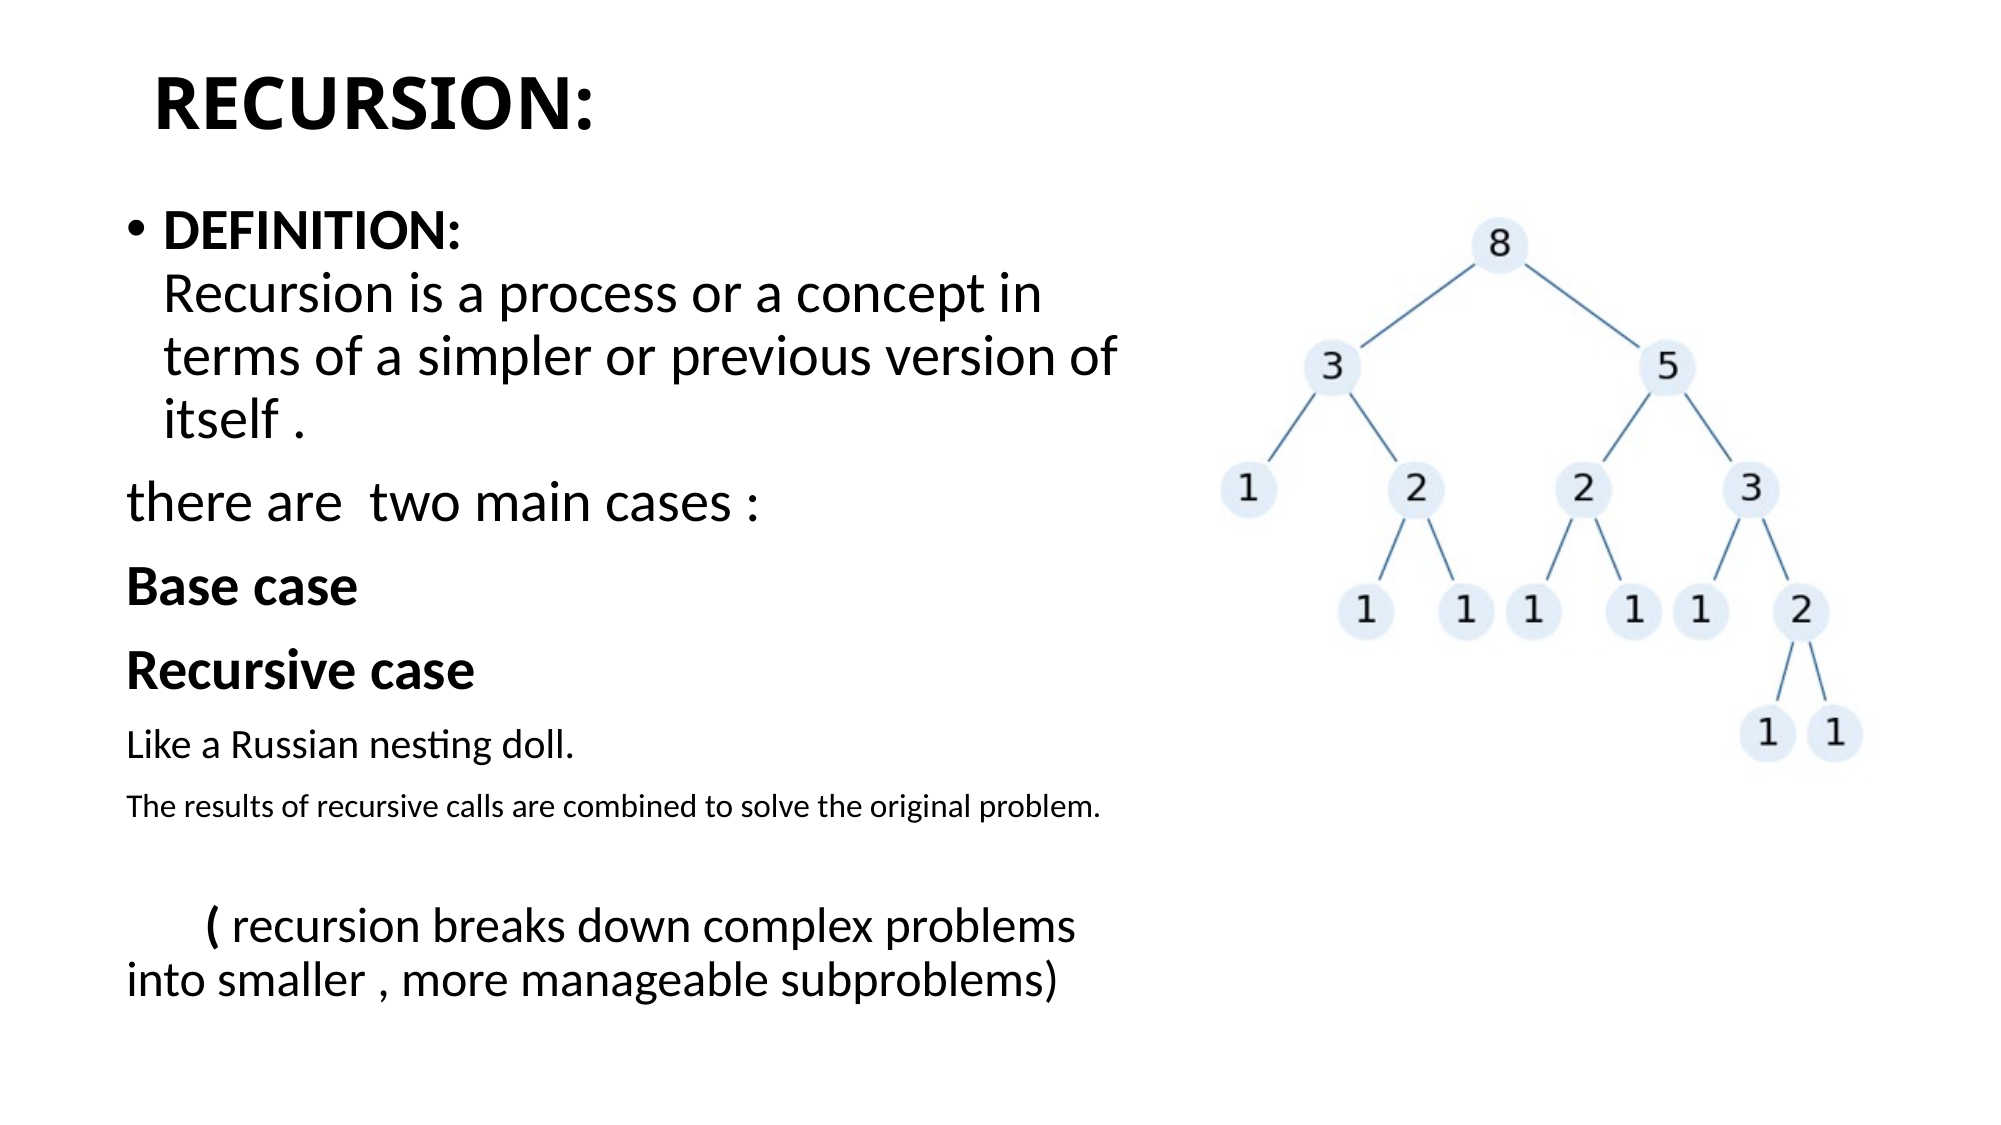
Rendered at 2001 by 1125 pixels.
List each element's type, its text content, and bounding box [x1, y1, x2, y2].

list DEFINITION: Recursion is a process or a concept in terms of a simpler or previous version of itself . there are two main cases : Base case Recursive case Like a Russian nesting doll. The results of recursive calls are combined to solve the original problem. ( recursion breaks down complex problems into smaller , more manageable subproblems) [111, 191, 1147, 1020]
title RECURSION: [137, 59, 1689, 154]
picture [1146, 105, 1938, 876]
